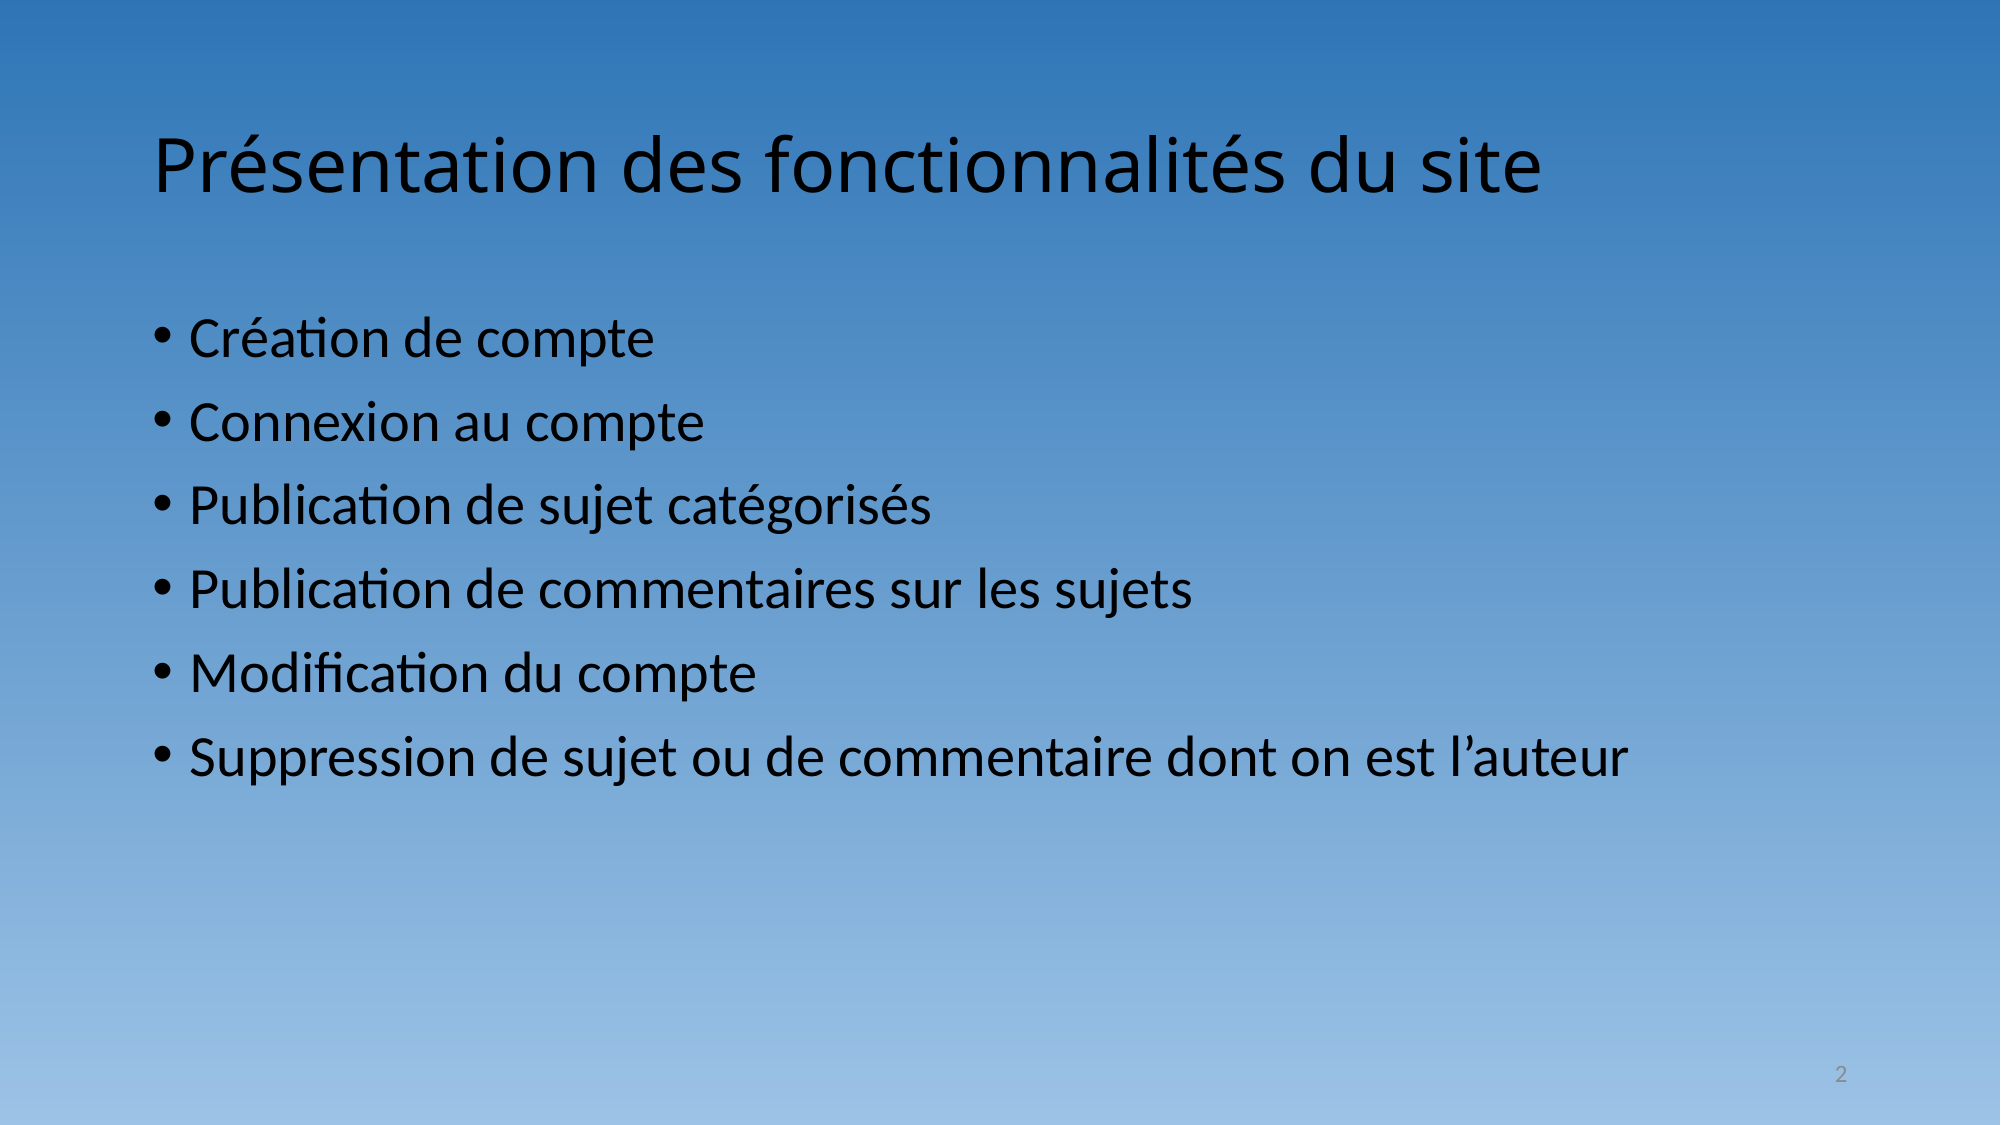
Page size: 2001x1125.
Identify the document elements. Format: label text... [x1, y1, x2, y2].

list Création de compte Connexion au compte Publication de sujet catégorisés Publication de commentaires sur les sujets Modification du compte Suppression de sujet ou de commentaire dont on est l’auteur [137, 299, 1863, 1014]
title Présentation des fonctionnalités du site [137, 59, 1863, 278]
slide_number 2 [1412, 1042, 1863, 1103]
